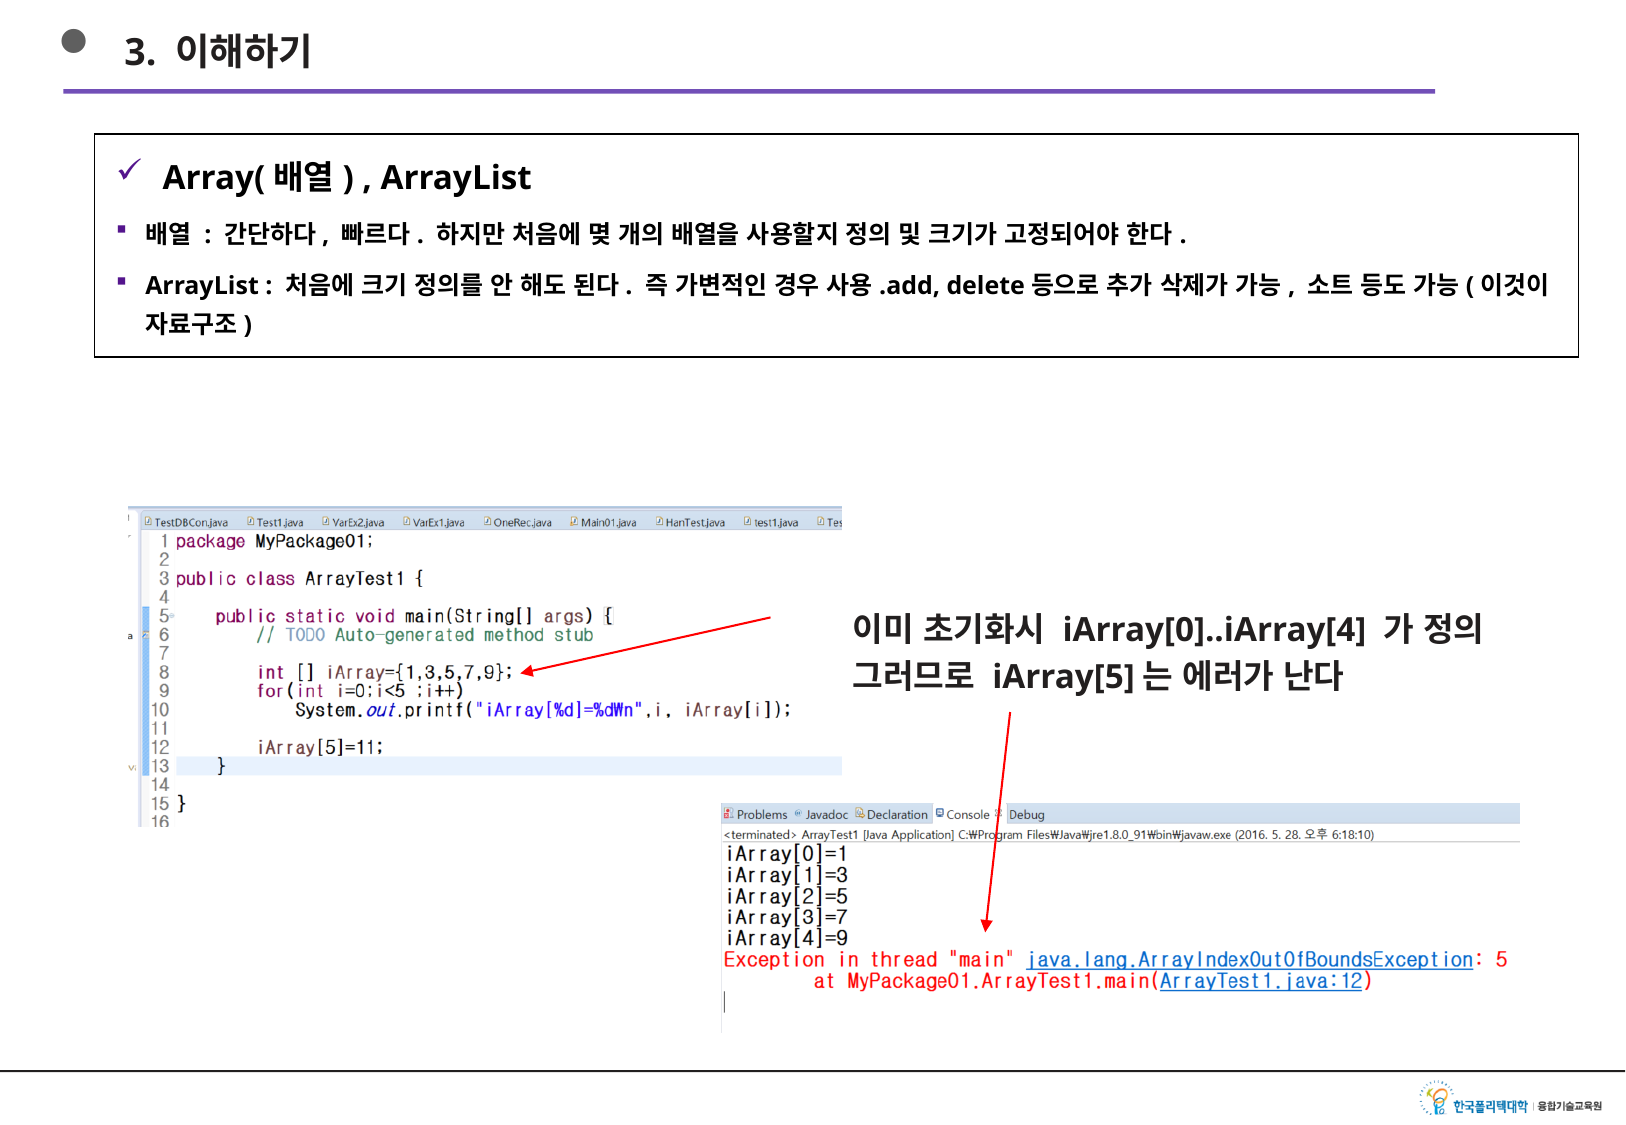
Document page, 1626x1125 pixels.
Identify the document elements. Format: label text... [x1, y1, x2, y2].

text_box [984, 711, 1011, 933]
text_box Array(배열) , ArrayList 배열 : 간단하다, 빠르다. 하지만 처음에 몆 개의 배열을 사용할지 정의 및 크기가 고정되어야 한다. ArrayList : 처음에 크기 정의를 안 해도 된다. 즉 가변적인 경우 사용.add, delete등으로 추가 삭제가 가능, 소트 등도 가능(이것이 자료구조) [94, 134, 1579, 358]
picture [1415, 1076, 1604, 1118]
text_box 이미 초기화시 iArray[0]..iArray[4] 가 정의 그러므로 iArray[5]는 에러가 난다 [847, 601, 1500, 703]
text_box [520, 617, 771, 674]
picture [128, 506, 1521, 1033]
text_box 3. 이해하기 [109, 20, 943, 93]
